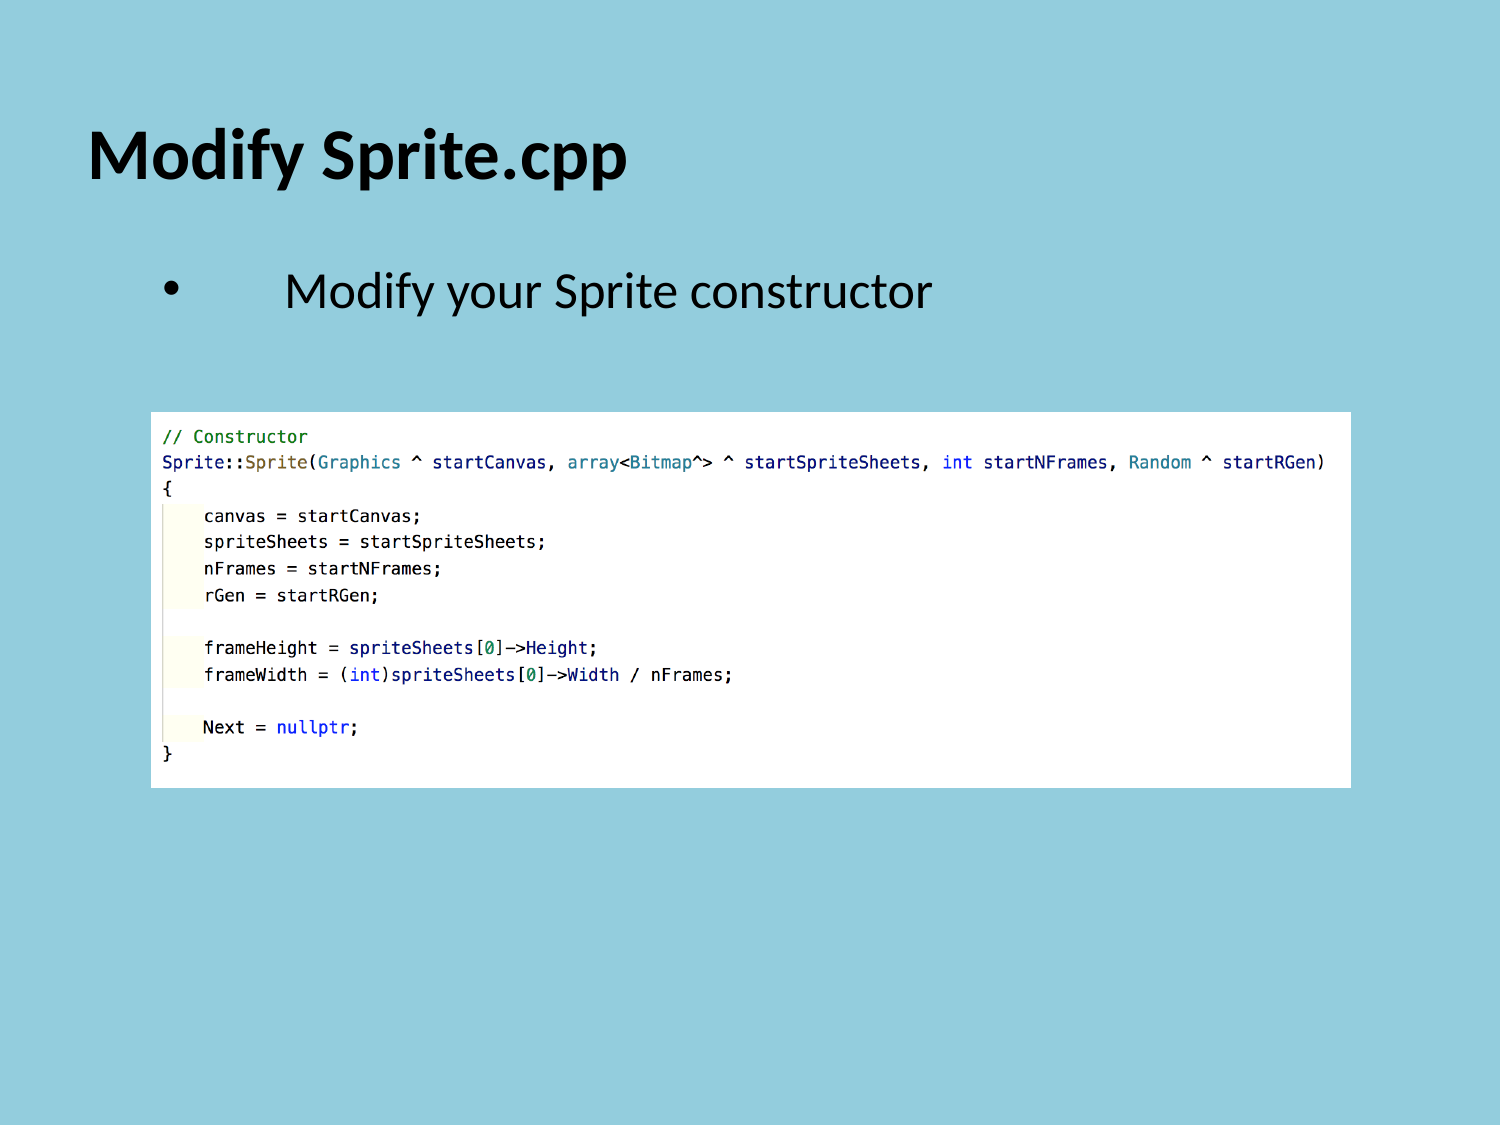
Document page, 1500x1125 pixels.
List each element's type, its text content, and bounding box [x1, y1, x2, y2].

picture [150, 412, 1352, 789]
text_box Modify Sprite.cpp Modify your Sprite constructor [0, 1, 1500, 513]
